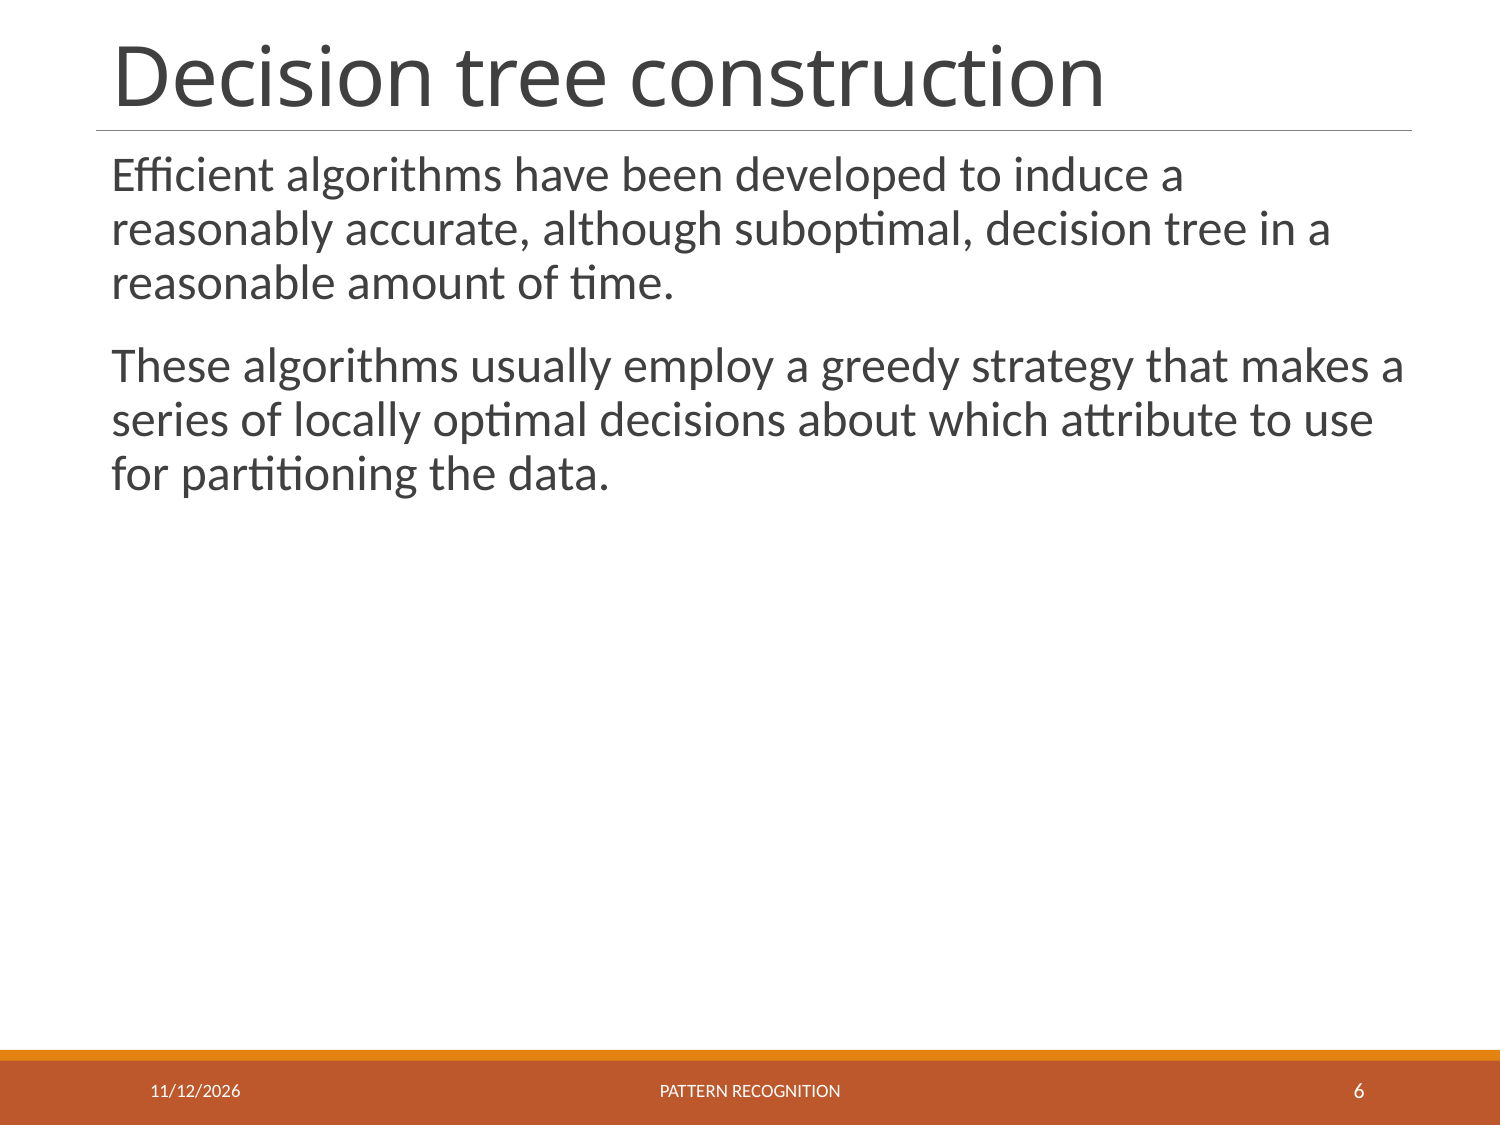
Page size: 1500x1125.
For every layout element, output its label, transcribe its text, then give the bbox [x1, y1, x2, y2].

title Decision tree construction [96, 19, 1413, 131]
footer Pattern recognition [453, 1059, 1047, 1120]
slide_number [135, 1059, 440, 1120]
slide_number 6 [1218, 1059, 1380, 1120]
list Efficient algorithms have been developed to induce a reasonably accurate, although suboptimal, decision tree in a reasonable amount of time. These algorithms usually employ a greedy strategy that makes a series of locally optimal decisions about which attribute to use for partitioning the data. [96, 140, 1413, 1034]
